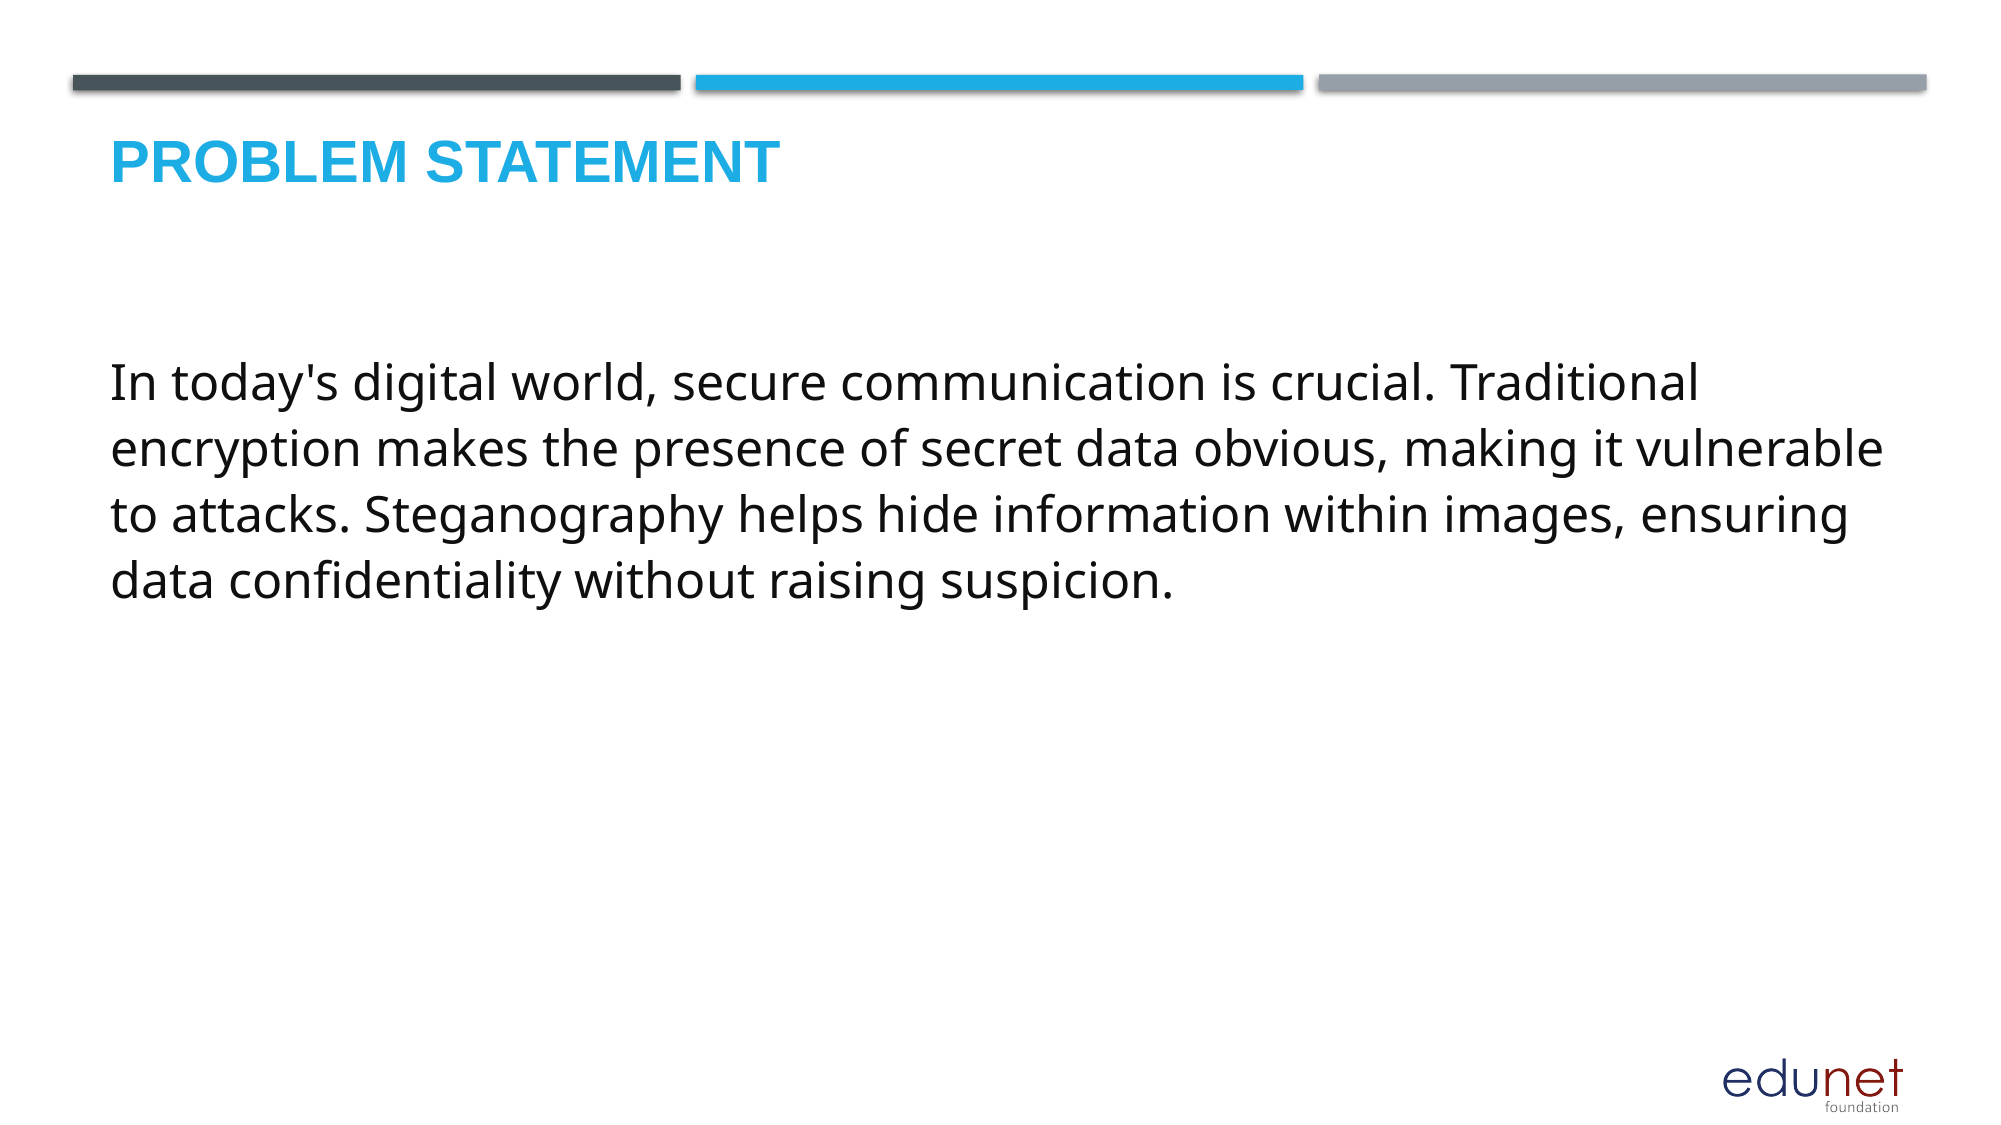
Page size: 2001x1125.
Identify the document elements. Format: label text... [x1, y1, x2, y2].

picture [1719, 1056, 1905, 1116]
list In today's digital world, secure communication is crucial. Traditional encryption makes the presence of secret data obvious, making it vulnerable to attacks. Steganography helps hide information within images, ensuring data confidentiality without raising suspicion. [95, 93, 1905, 860]
